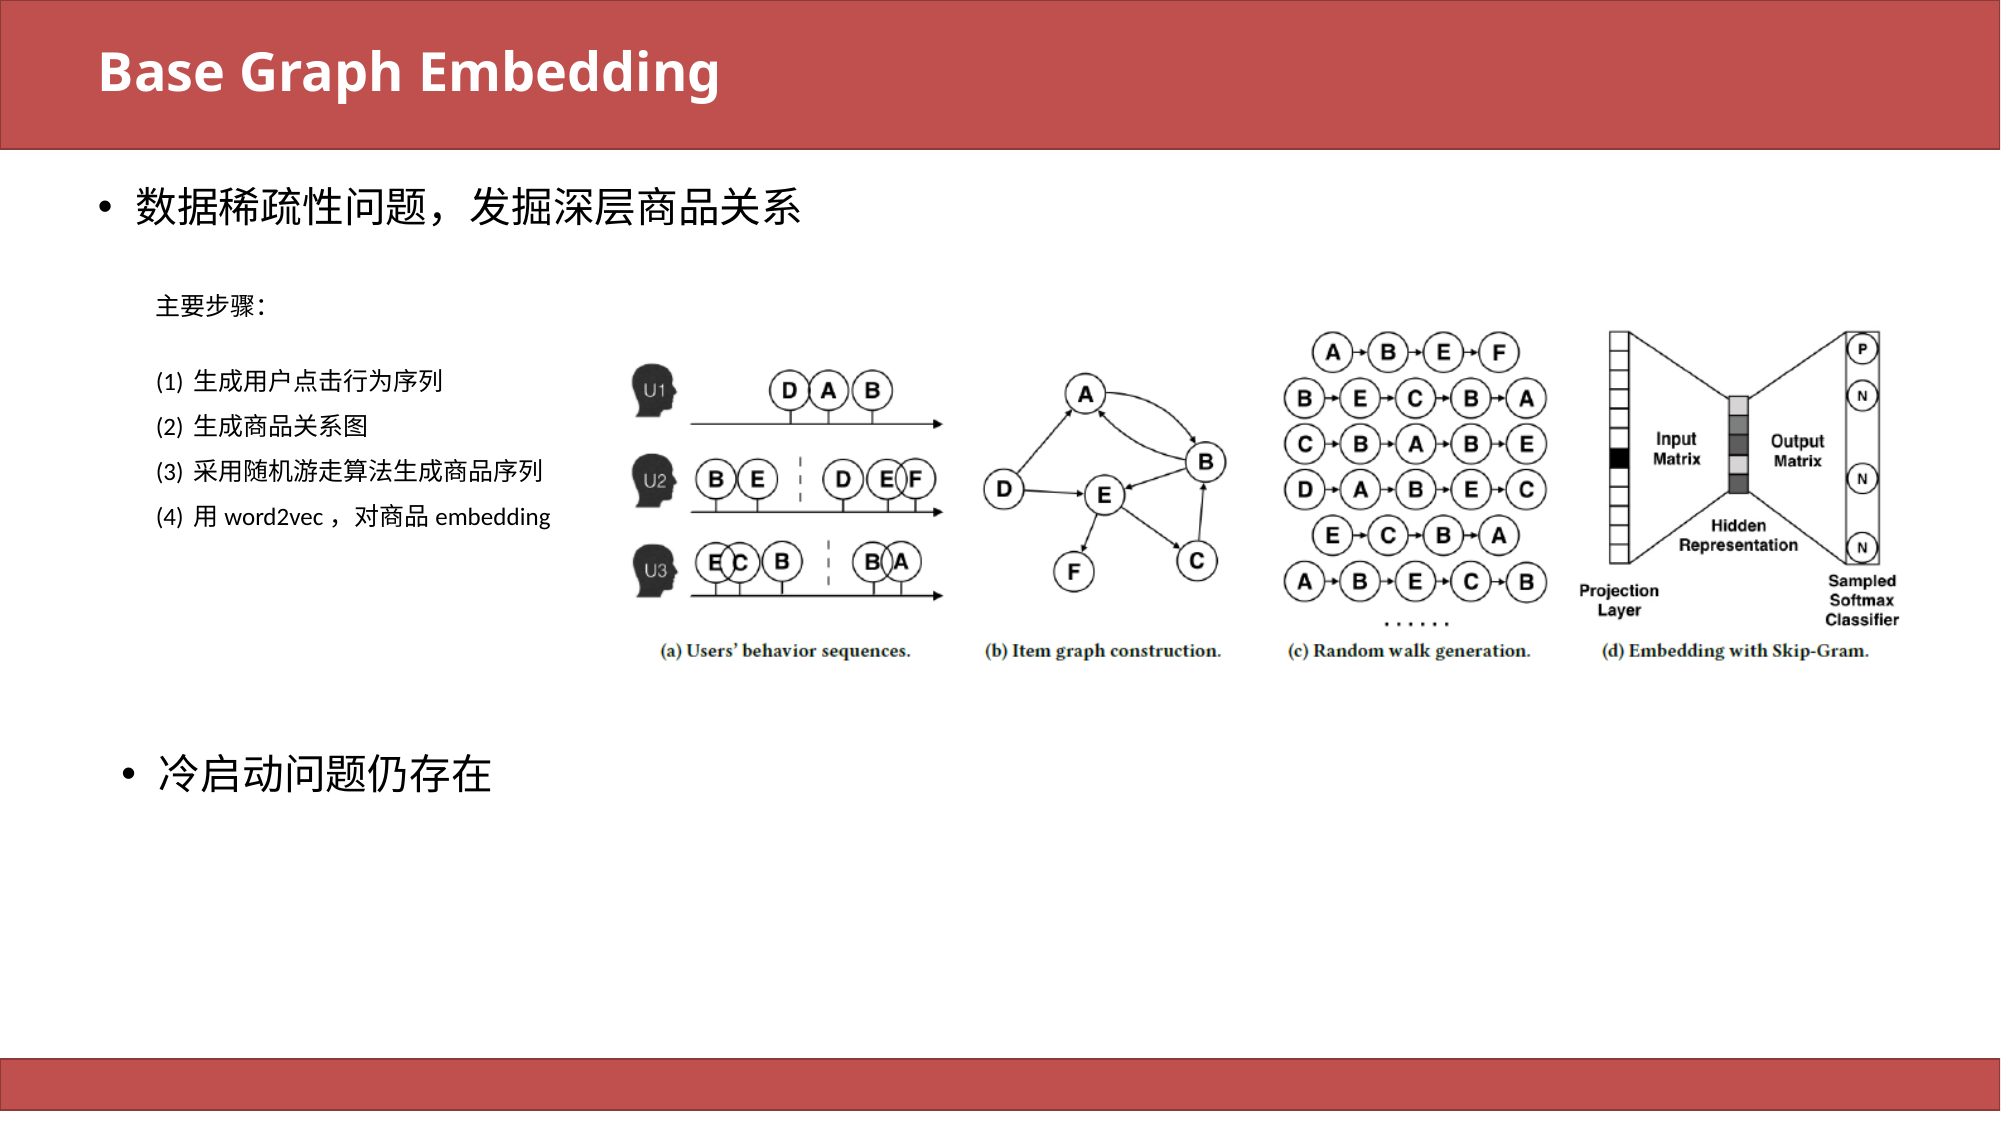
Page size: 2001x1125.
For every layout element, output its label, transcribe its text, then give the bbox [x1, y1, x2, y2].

text_box 主要步骤： 生成用户点击行为序列 生成商品关系图 采用随机游走算法生成商品序列 用word2vec，对商品embedding [148, 283, 646, 565]
picture [588, 318, 1932, 673]
title Base Graph Embedding [89, 29, 1816, 120]
list 数据稀疏性问题，发掘深层商品关系 [89, 178, 816, 246]
text_box 冷启动问题仍存在 [113, 745, 839, 812]
